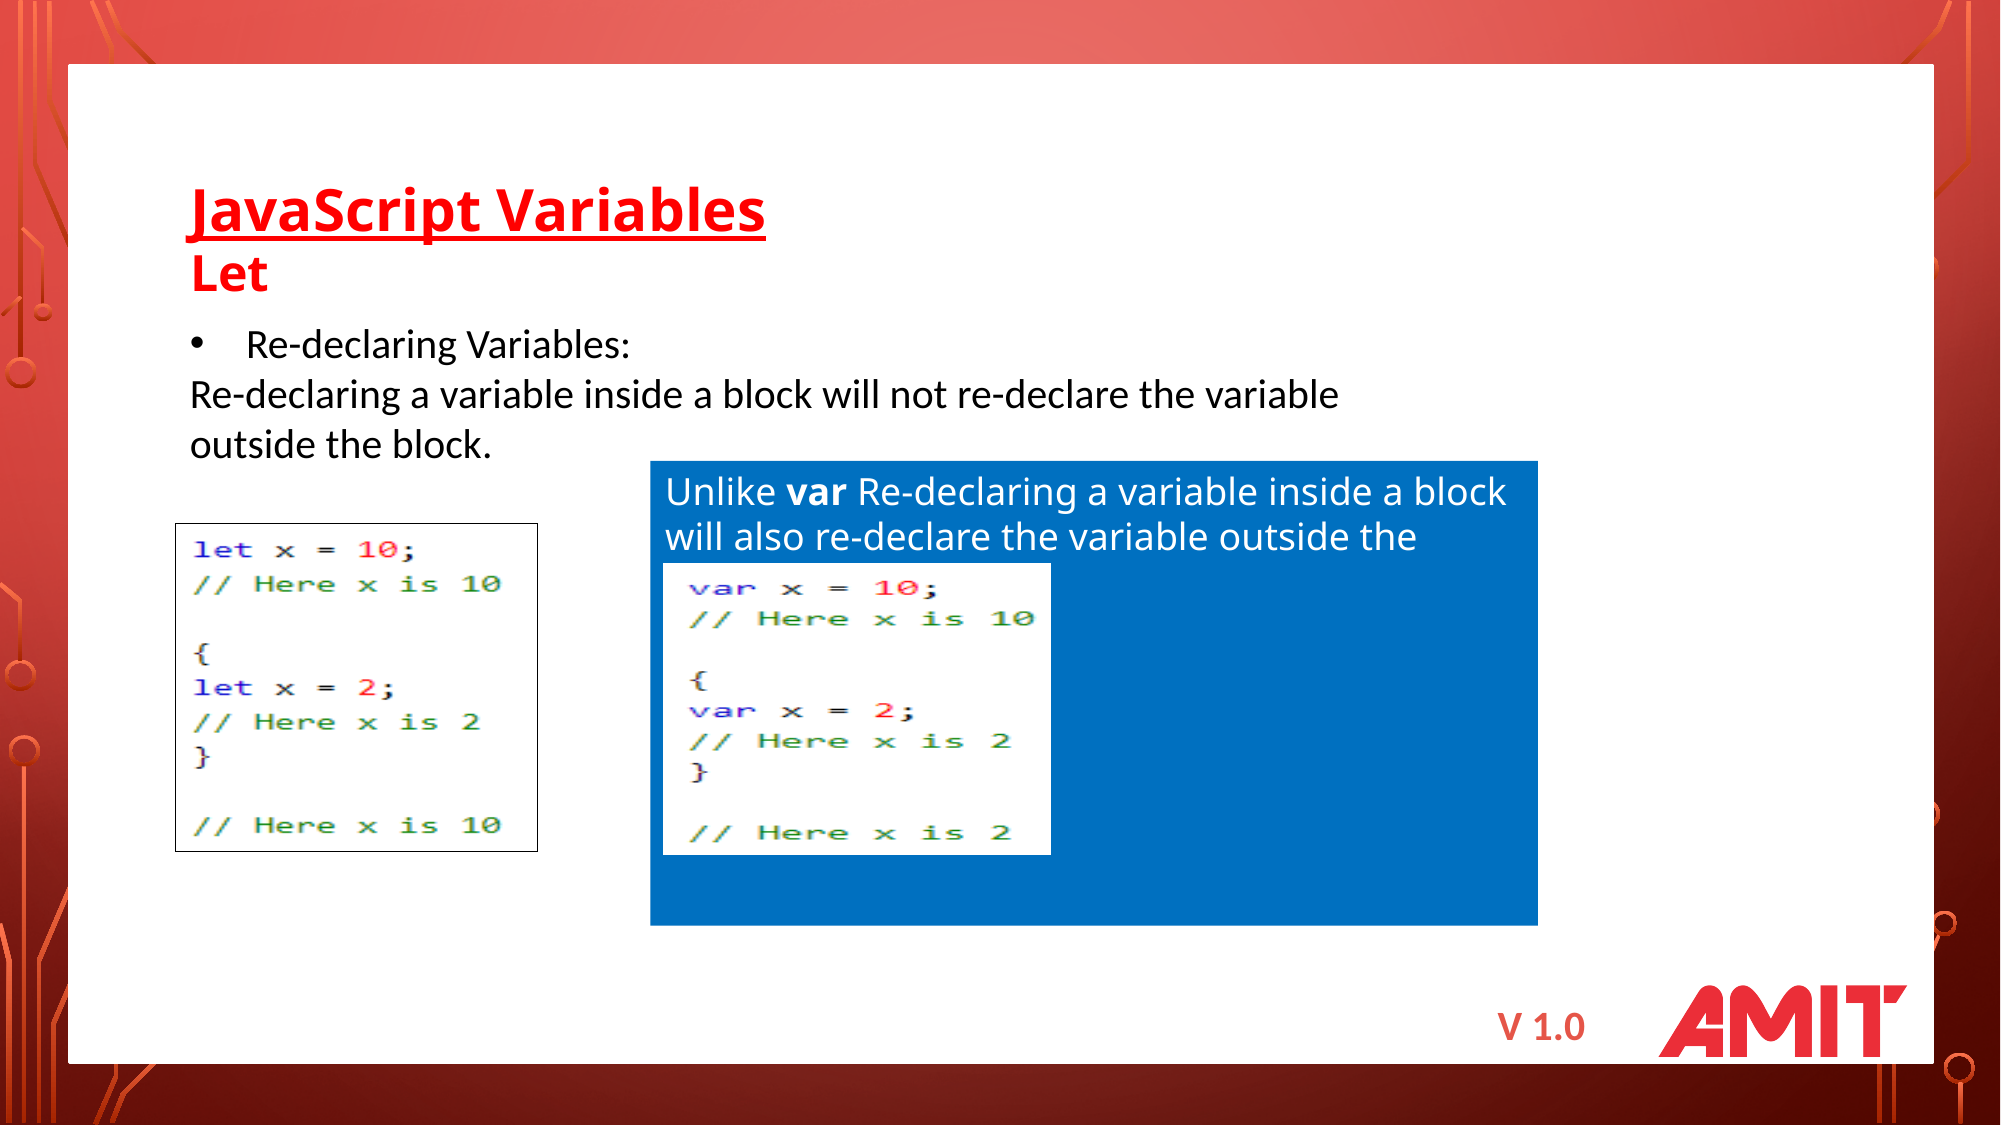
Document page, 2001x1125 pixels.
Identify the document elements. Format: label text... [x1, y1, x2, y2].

text_box [68, 64, 1934, 1064]
text_box V 1.0 [1482, 991, 1658, 1057]
text_box Unlike var Re-declaring a variable inside a block will also re-declare the variable outside the block: [650, 460, 1538, 926]
text_box Let [175, 233, 1038, 309]
text_box Re-declaring Variables: Re-declaring a variable inside a block will not re-declare the variable outside the block. [175, 309, 1409, 475]
picture [1658, 963, 1966, 1086]
text_box JavaScript Variables [175, 165, 1038, 233]
picture [662, 563, 1051, 855]
picture [175, 523, 539, 852]
